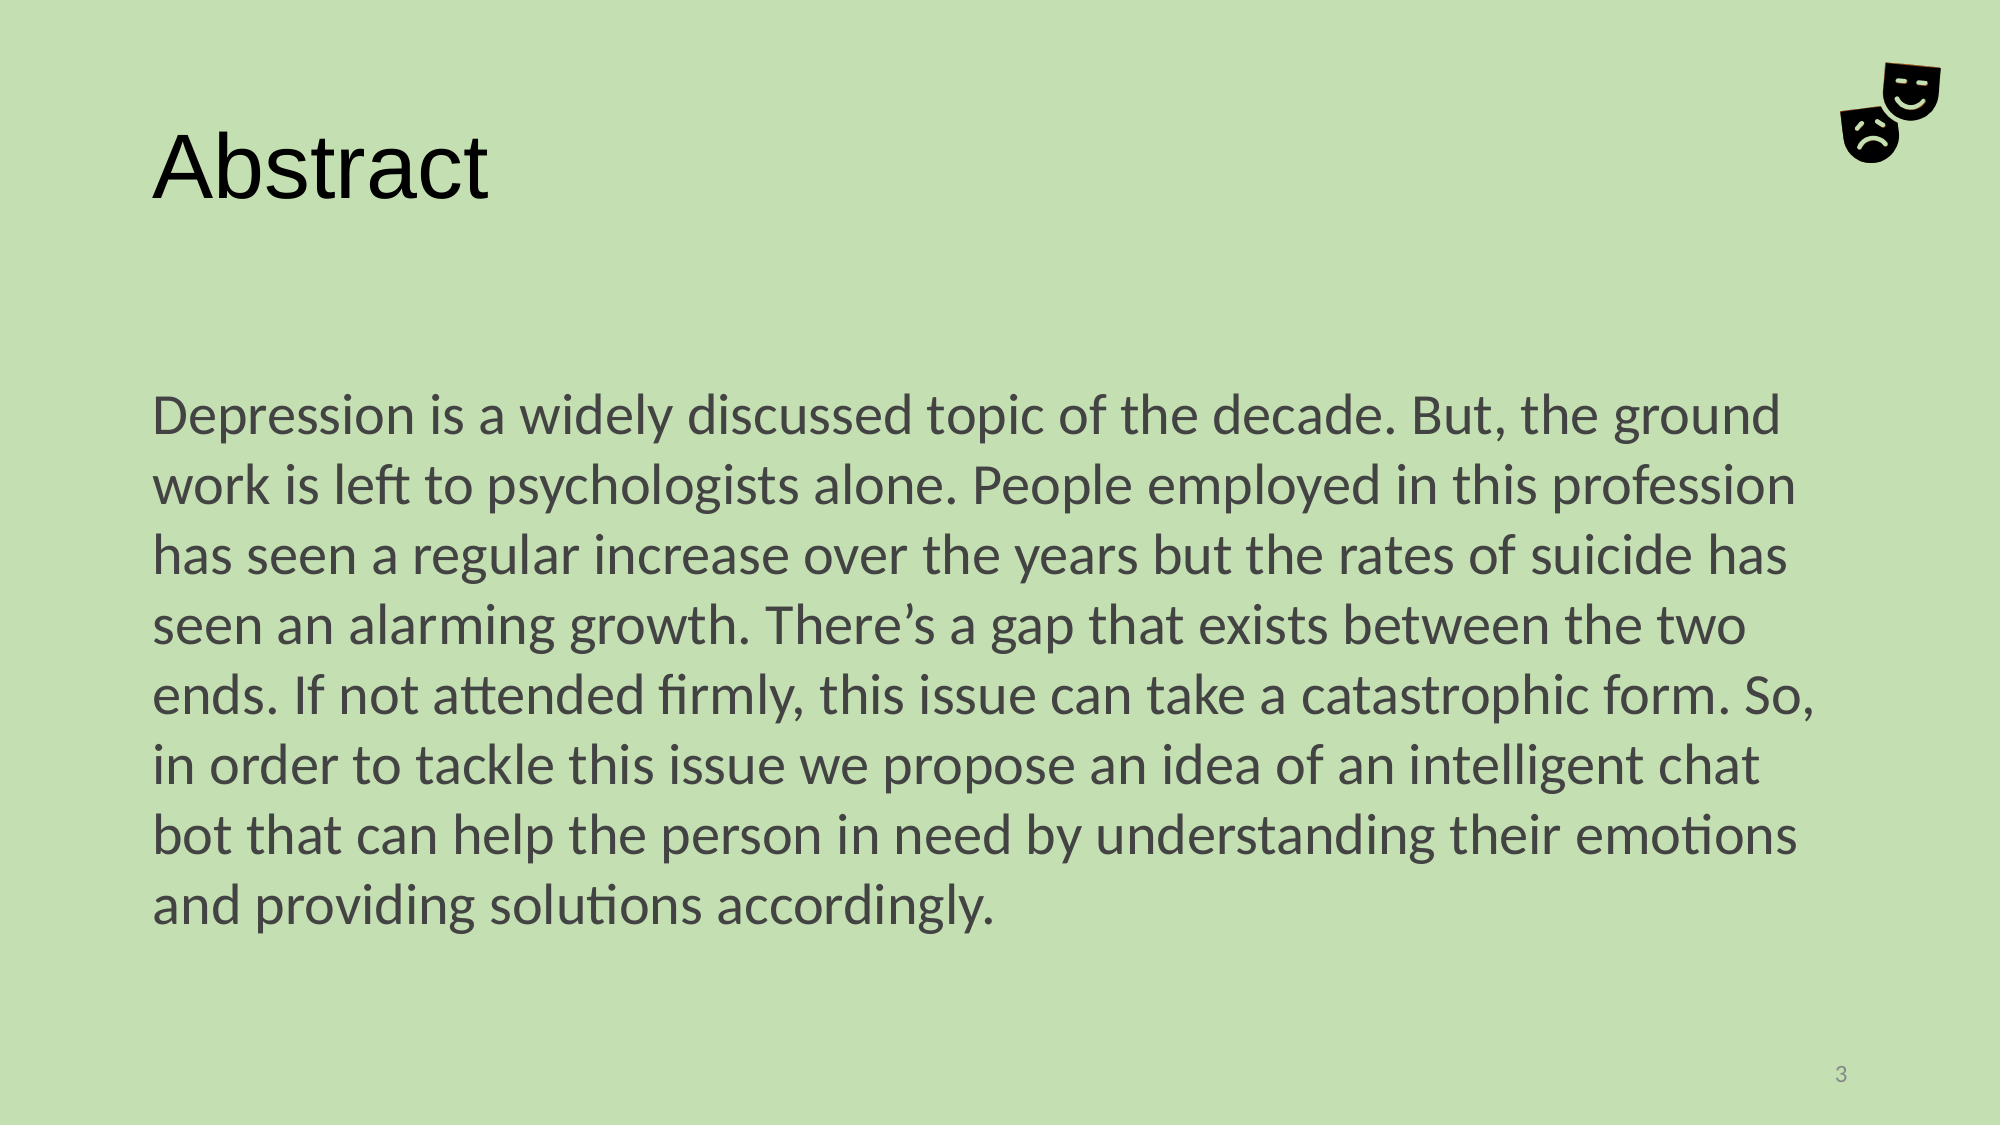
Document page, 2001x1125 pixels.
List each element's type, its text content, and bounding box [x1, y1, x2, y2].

picture [1830, 52, 1951, 173]
slide_number ‹#› [1412, 1042, 1863, 1103]
title Abstract [137, 59, 1863, 278]
list Depression is a widely discussed topic of the decade. But, the ground work is left to psychologists alone. People employed in this profession has seen a regular increase over the years but the rates of suicide has seen an alarming growth. There’s a gap that exists between the two ends. If not attended firmly, this issue can take a catastrophic form. So, in order to tackle this issue we propose an idea of an intelligent chat bot that can help the person in need by understanding their emotions and providing solutions accordingly. [137, 299, 1863, 1014]
